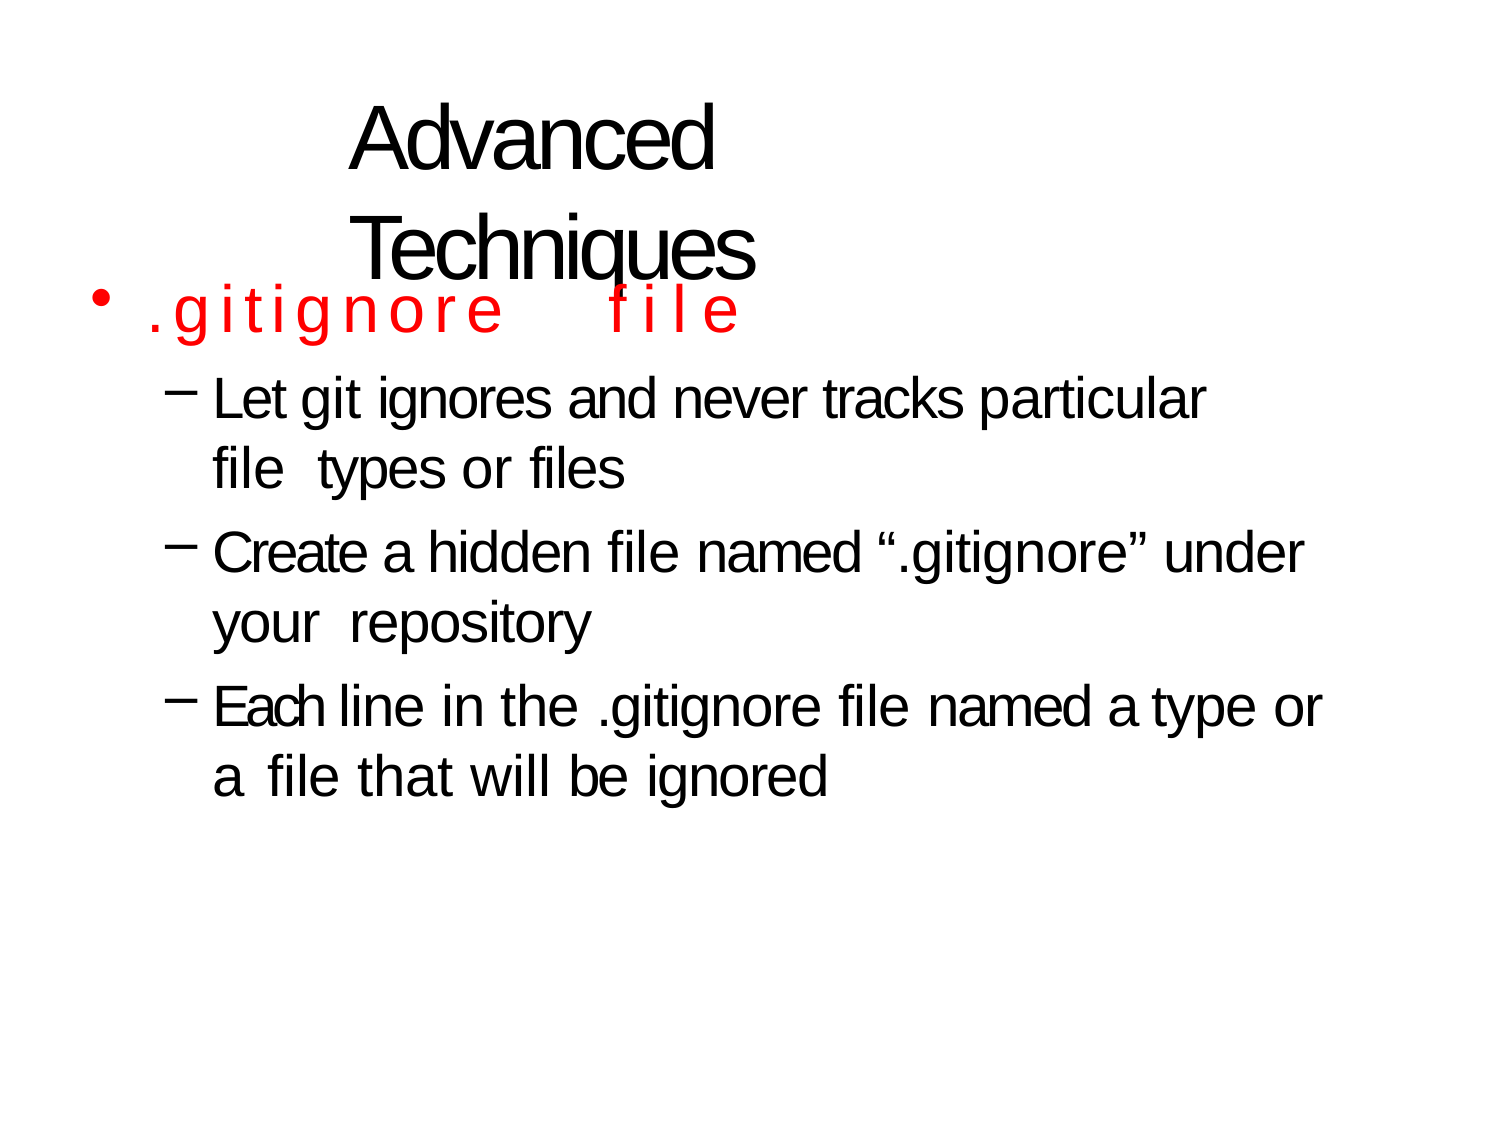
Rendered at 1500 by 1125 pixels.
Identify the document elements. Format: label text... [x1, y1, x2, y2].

title Advanced Techniques [346, 75, 1155, 247]
text_box .gitignore file Let git ignores and never tracks particular file types or files Create a hidden file named “.gitignore” under your repository Each line in the .gitignore file named a type or a file that will be ignored [87, 247, 1411, 808]
